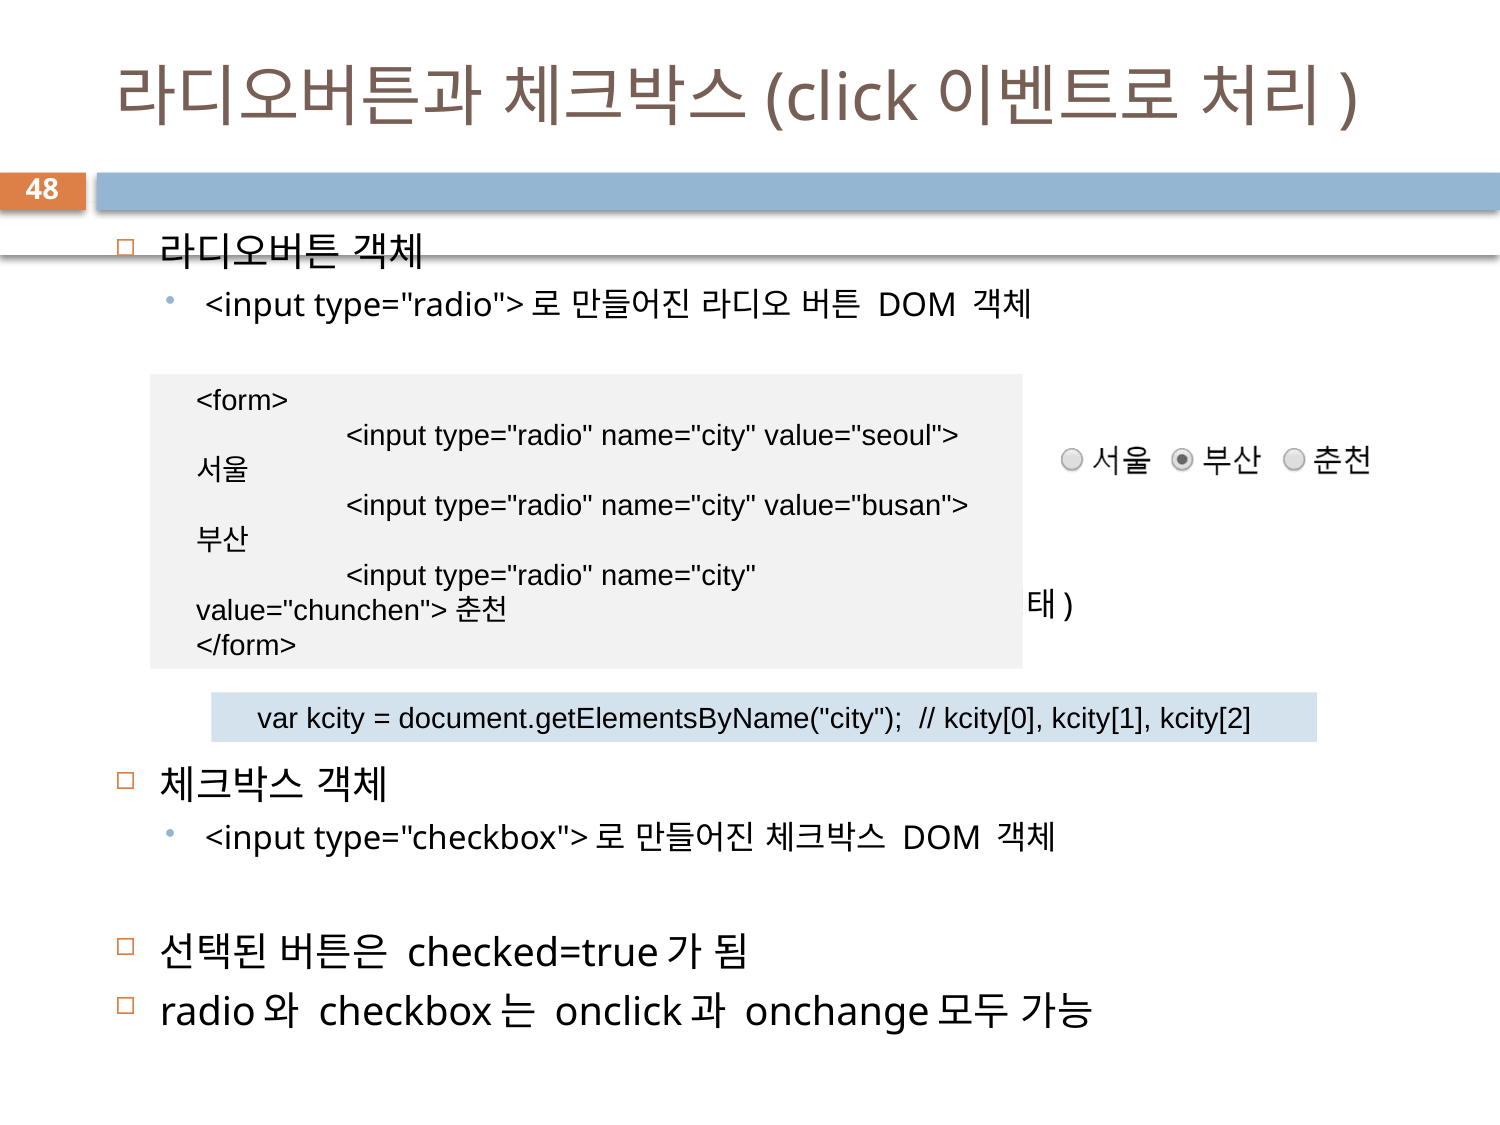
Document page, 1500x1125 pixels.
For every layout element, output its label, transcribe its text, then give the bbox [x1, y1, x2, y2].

text_box var kcity = document.getElementsByName("city"); // kcity[0], kcity[1], kcity[2] [211, 692, 1317, 743]
picture [1044, 432, 1382, 496]
title 라디오버튼과 체크박스(click이벤트로 처리) [100, 90, 1438, 149]
list 라디오버튼 객체 <input type="radio">로 만들어진 라디오 버튼 DOM 객체 라디오 버튼 객체들 알아내기(name속성으로 찾기—배열 형태) 체크박스 객체 <input type="checkbox">로 만들어진 체크박스 DOM 객체 선택된 버튼은 checked=true가 됨 radio와 checkbox는 onclick과 onchange모두 가능 [100, 219, 1438, 1047]
slide_number 48 [0, 170, 87, 211]
text_box [0, 14, 1489, 90]
text_box <form> <input type="radio" name="city" value="seoul">서울 <input type="radio" name="city" value="busan">부산 <input type="radio" name="city" value="chunchen">춘천 </form> [150, 374, 1023, 669]
